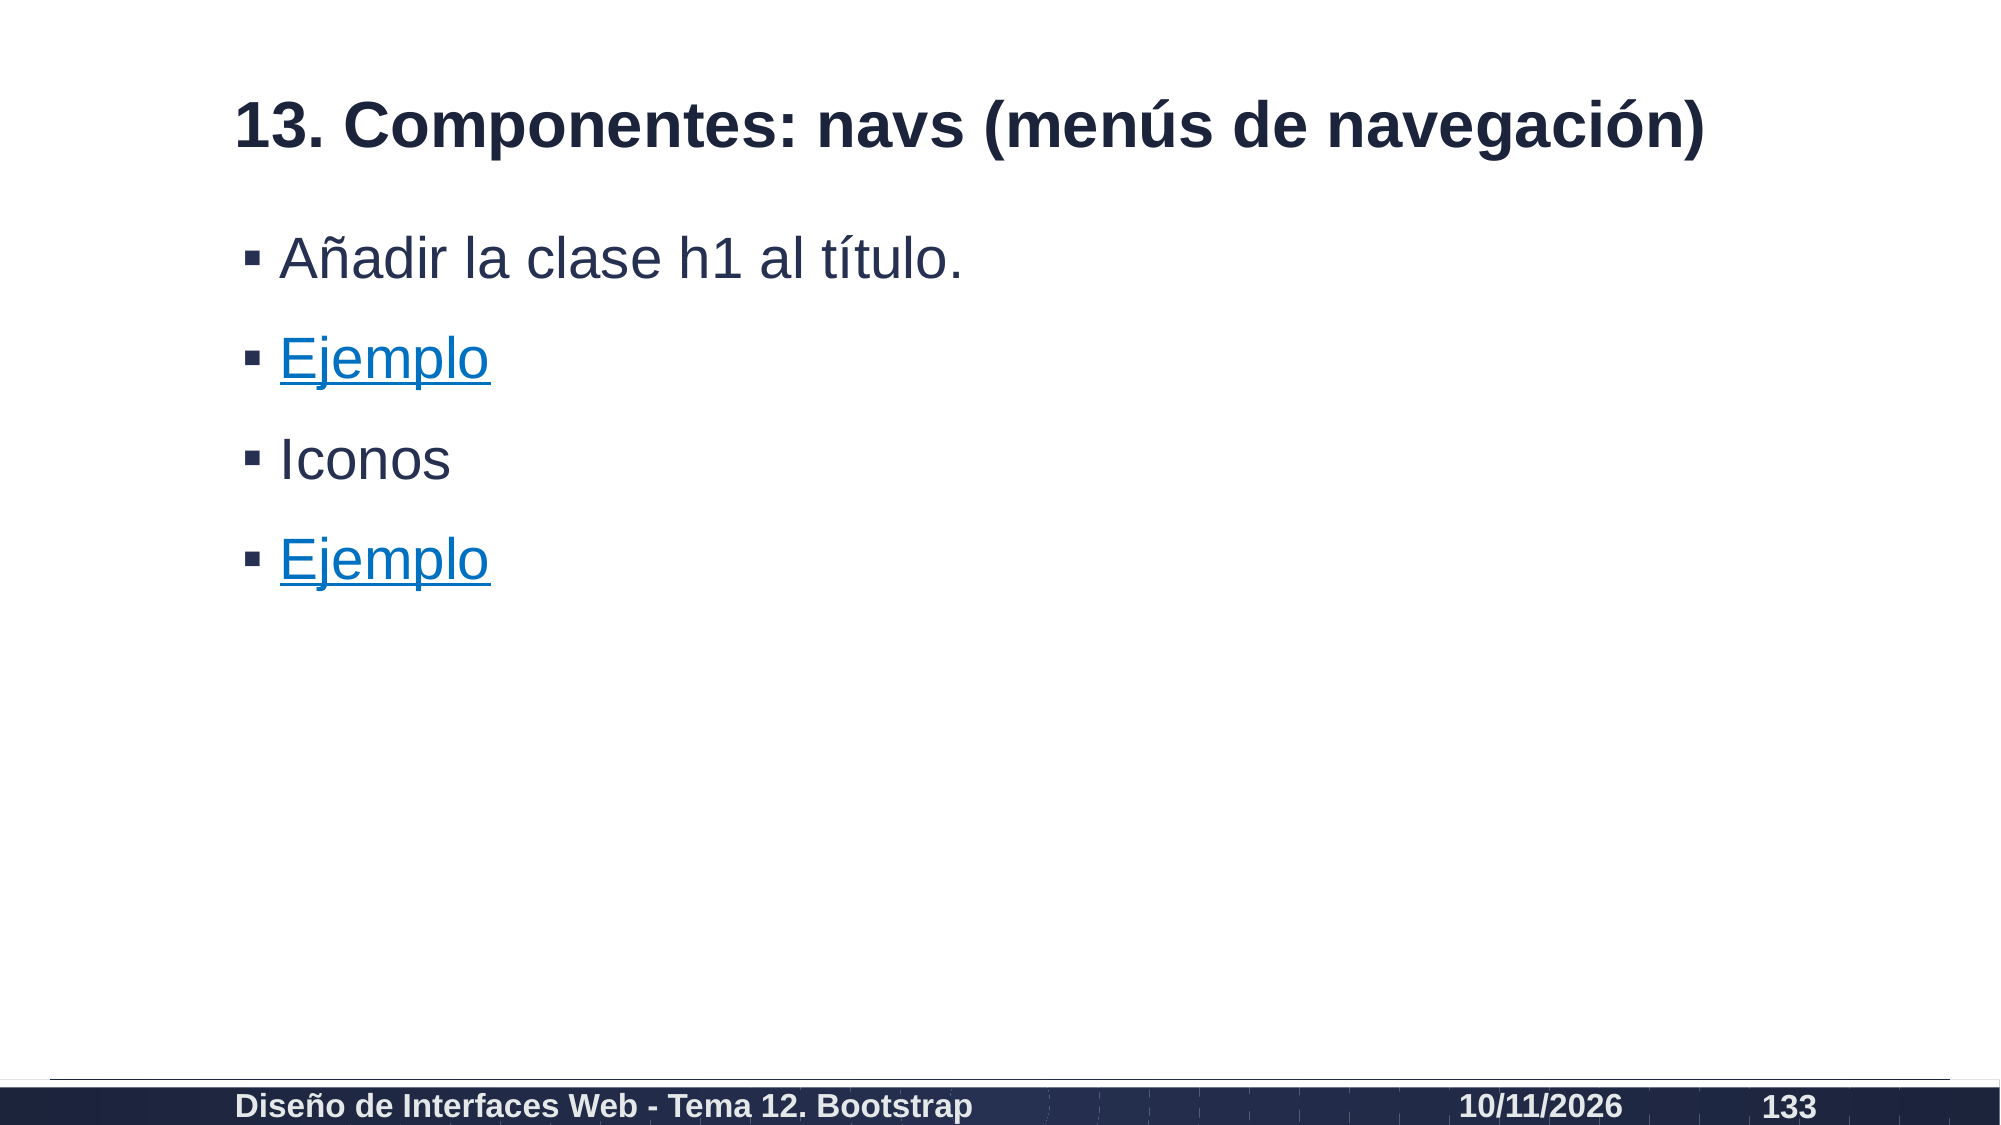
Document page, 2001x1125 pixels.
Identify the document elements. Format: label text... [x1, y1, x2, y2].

slide_number 133 [1674, 1085, 1833, 1125]
title 13. Componentes: navs (menús de navegación) [219, 76, 1780, 170]
footer Diseño de Interfaces Web - Tema 12. Bootstrap [219, 1085, 1395, 1124]
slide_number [1420, 1085, 1639, 1124]
list Añadir la clase h1 al título. Ejemplo Iconos Ejemplo [219, 220, 1780, 989]
